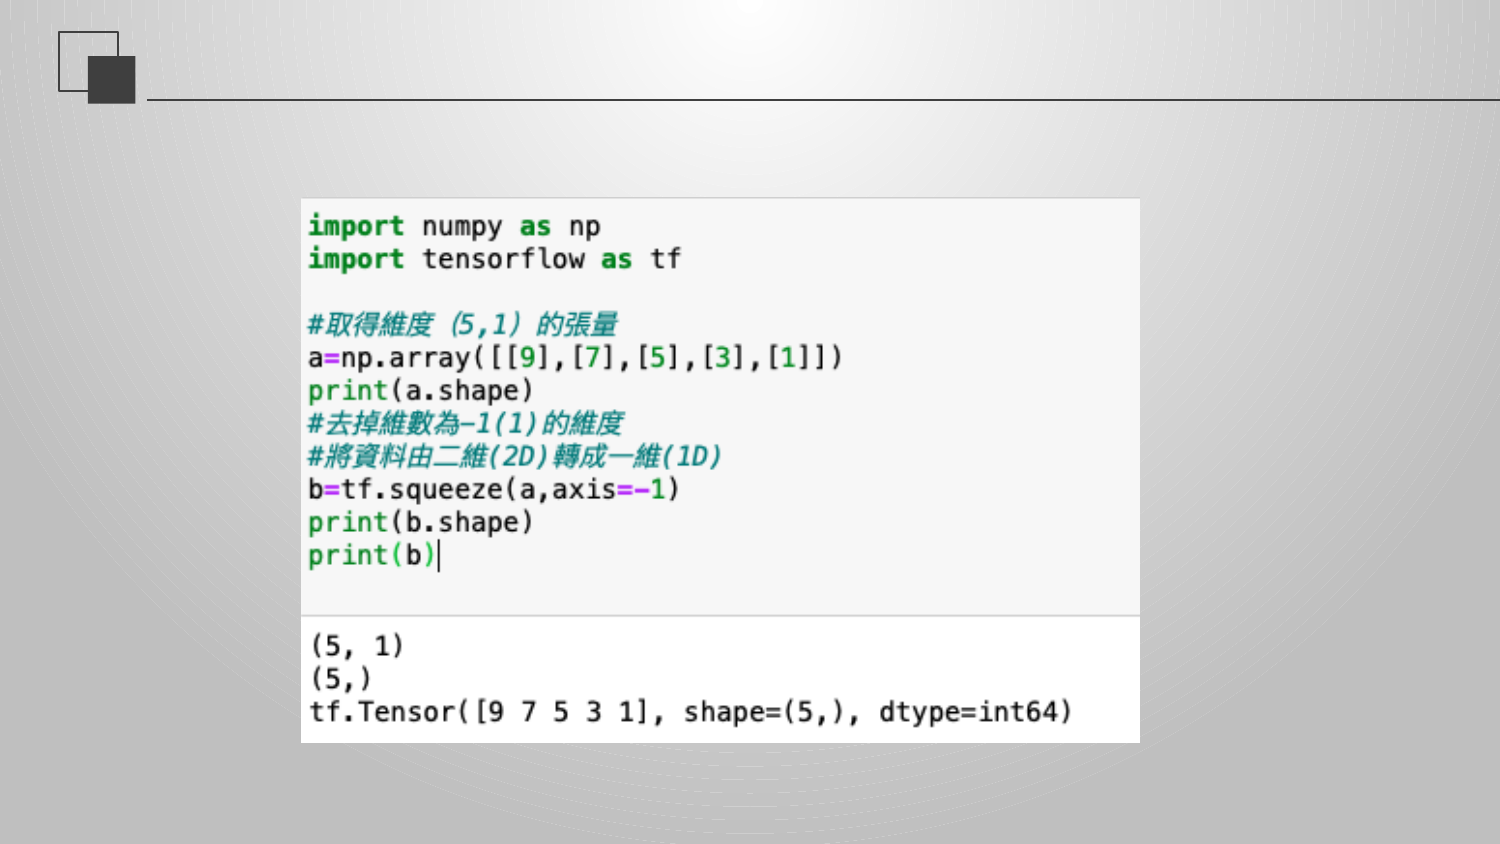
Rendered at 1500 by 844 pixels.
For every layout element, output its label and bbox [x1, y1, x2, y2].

picture [300, 197, 1140, 743]
